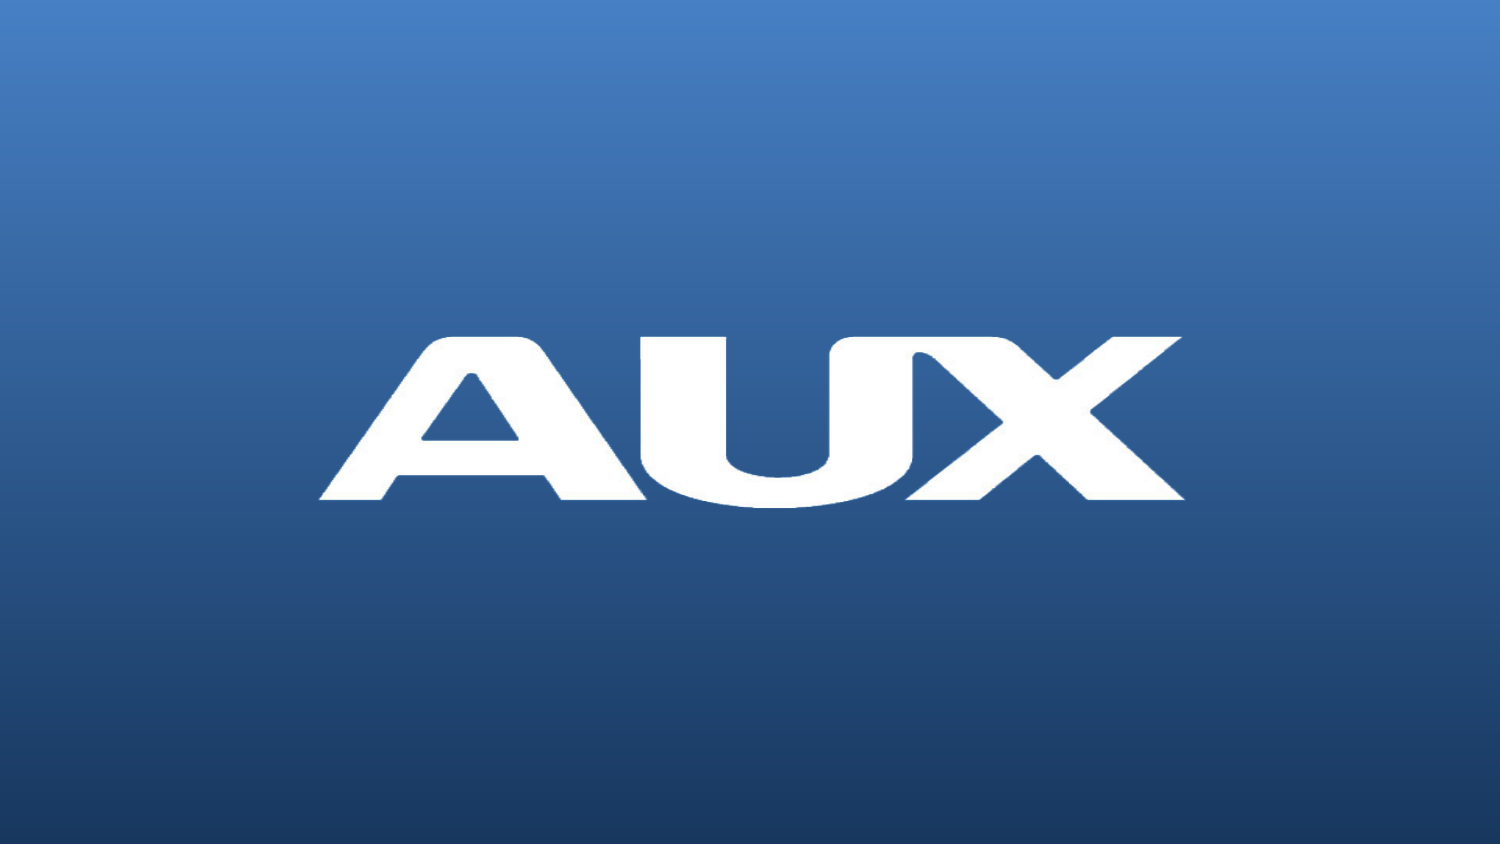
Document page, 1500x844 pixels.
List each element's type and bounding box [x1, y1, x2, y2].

text_box [0, 0, 1500, 844]
